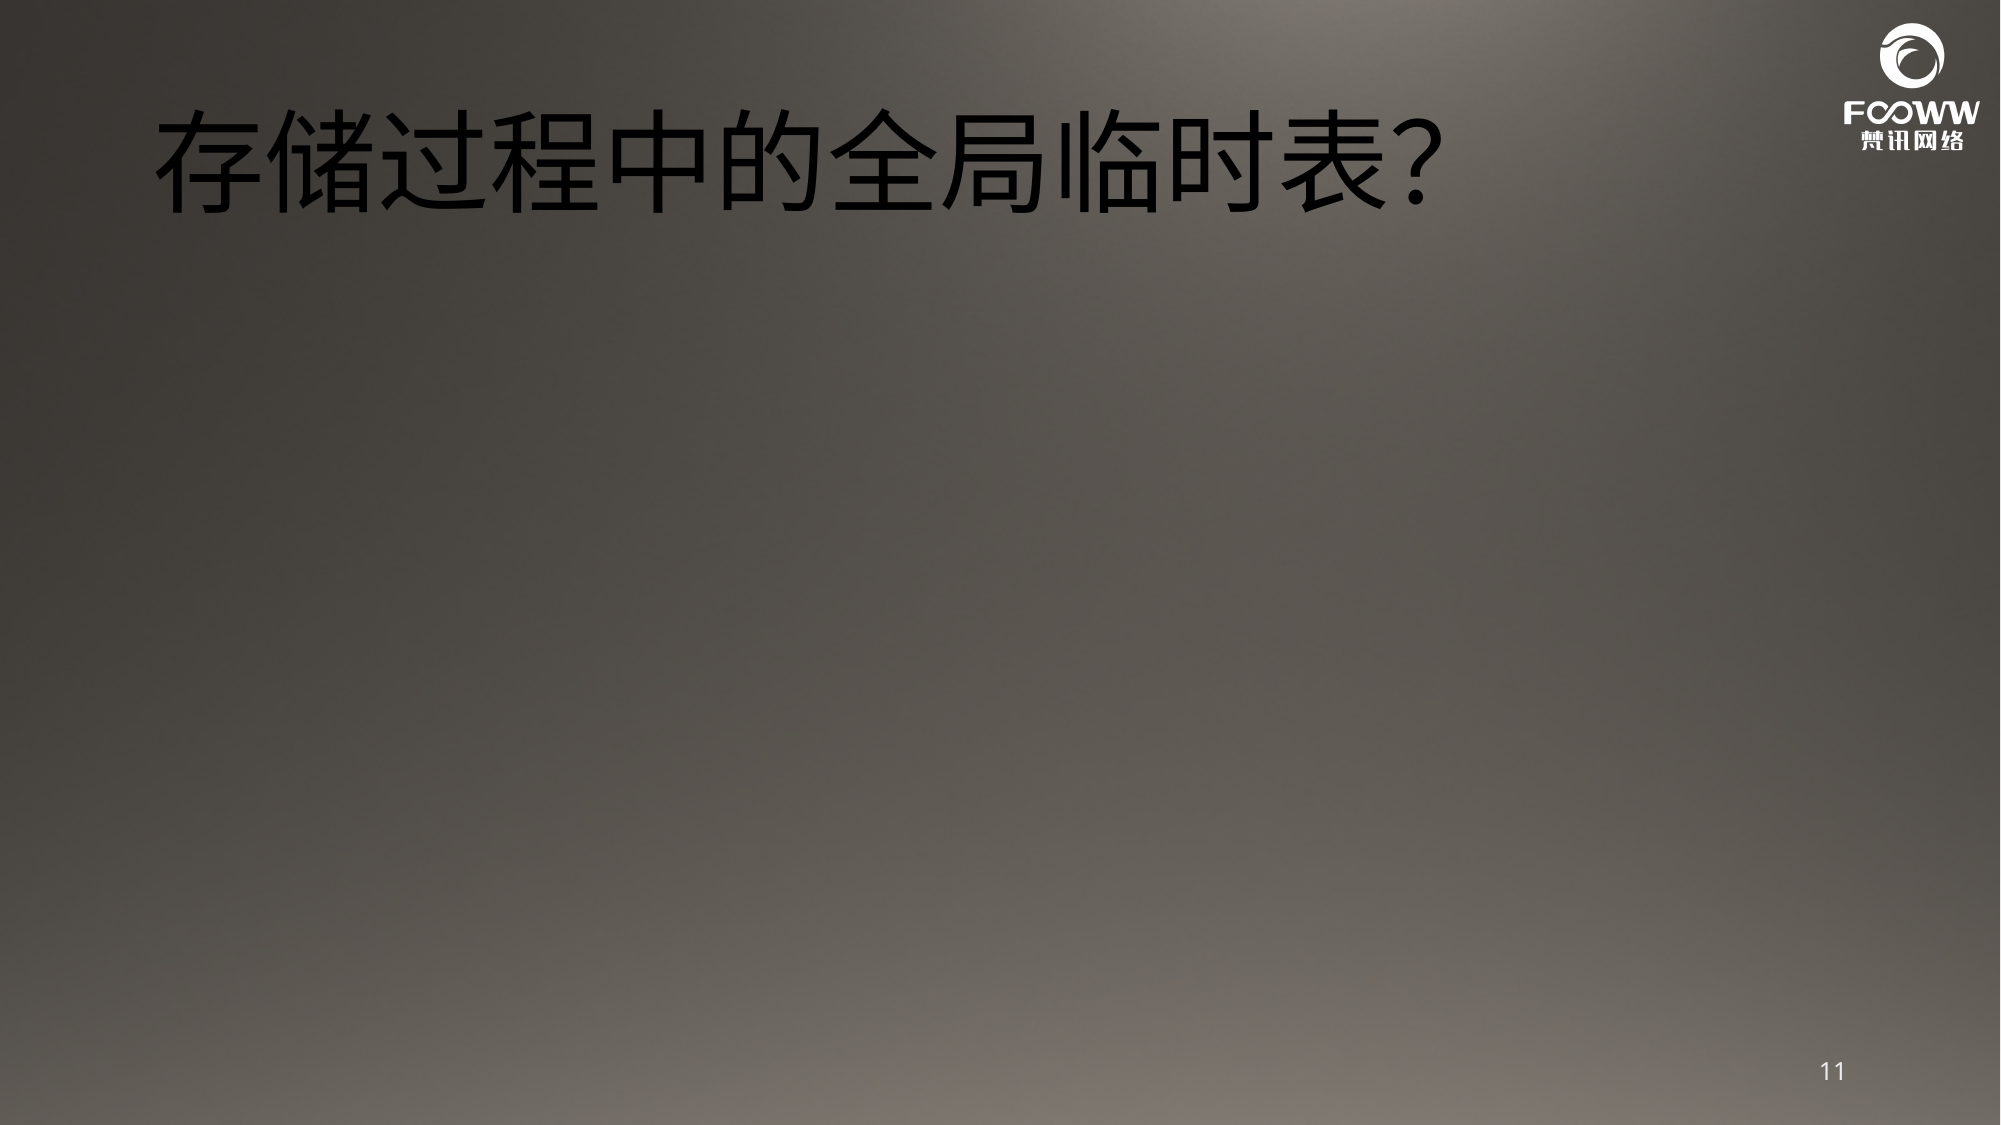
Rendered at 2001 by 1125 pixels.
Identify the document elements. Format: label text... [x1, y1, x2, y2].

title 存储过程中的全局临时表？ [137, 59, 1863, 278]
slide_number 11 [1412, 1042, 1863, 1103]
picture [0, 0, 2001, 1125]
